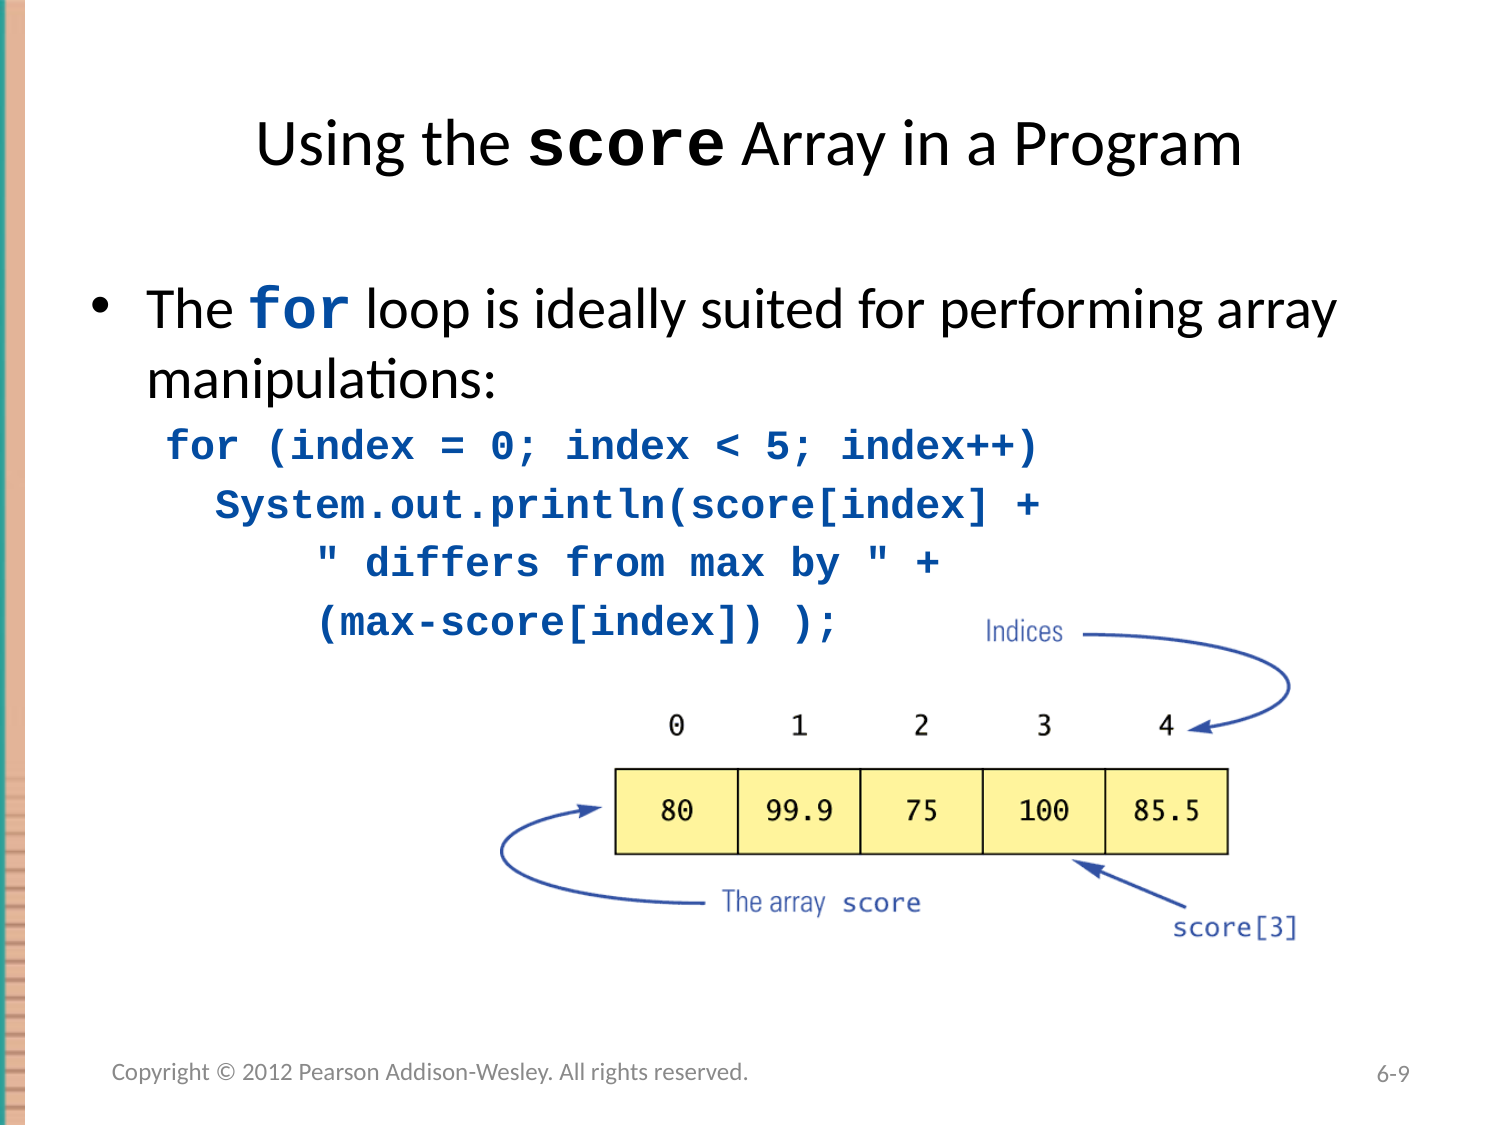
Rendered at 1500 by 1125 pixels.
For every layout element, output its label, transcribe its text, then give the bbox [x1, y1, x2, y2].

list The for loop is ideally suited for performing array manipulations: for (index = 0; index < 5; index++) System.out.println(score[index] + " differs from max by " + (max-score[index]) ); [74, 262, 1426, 1006]
picture [0, 0, 25, 1125]
picture [499, 612, 1301, 945]
slide_number 6-9 [1074, 1042, 1425, 1103]
footer Copyright © 2012 Pearson Addison-Wesley. All rights reserved. [75, 1040, 788, 1100]
title Using the score Array in a Program [74, 44, 1426, 233]
